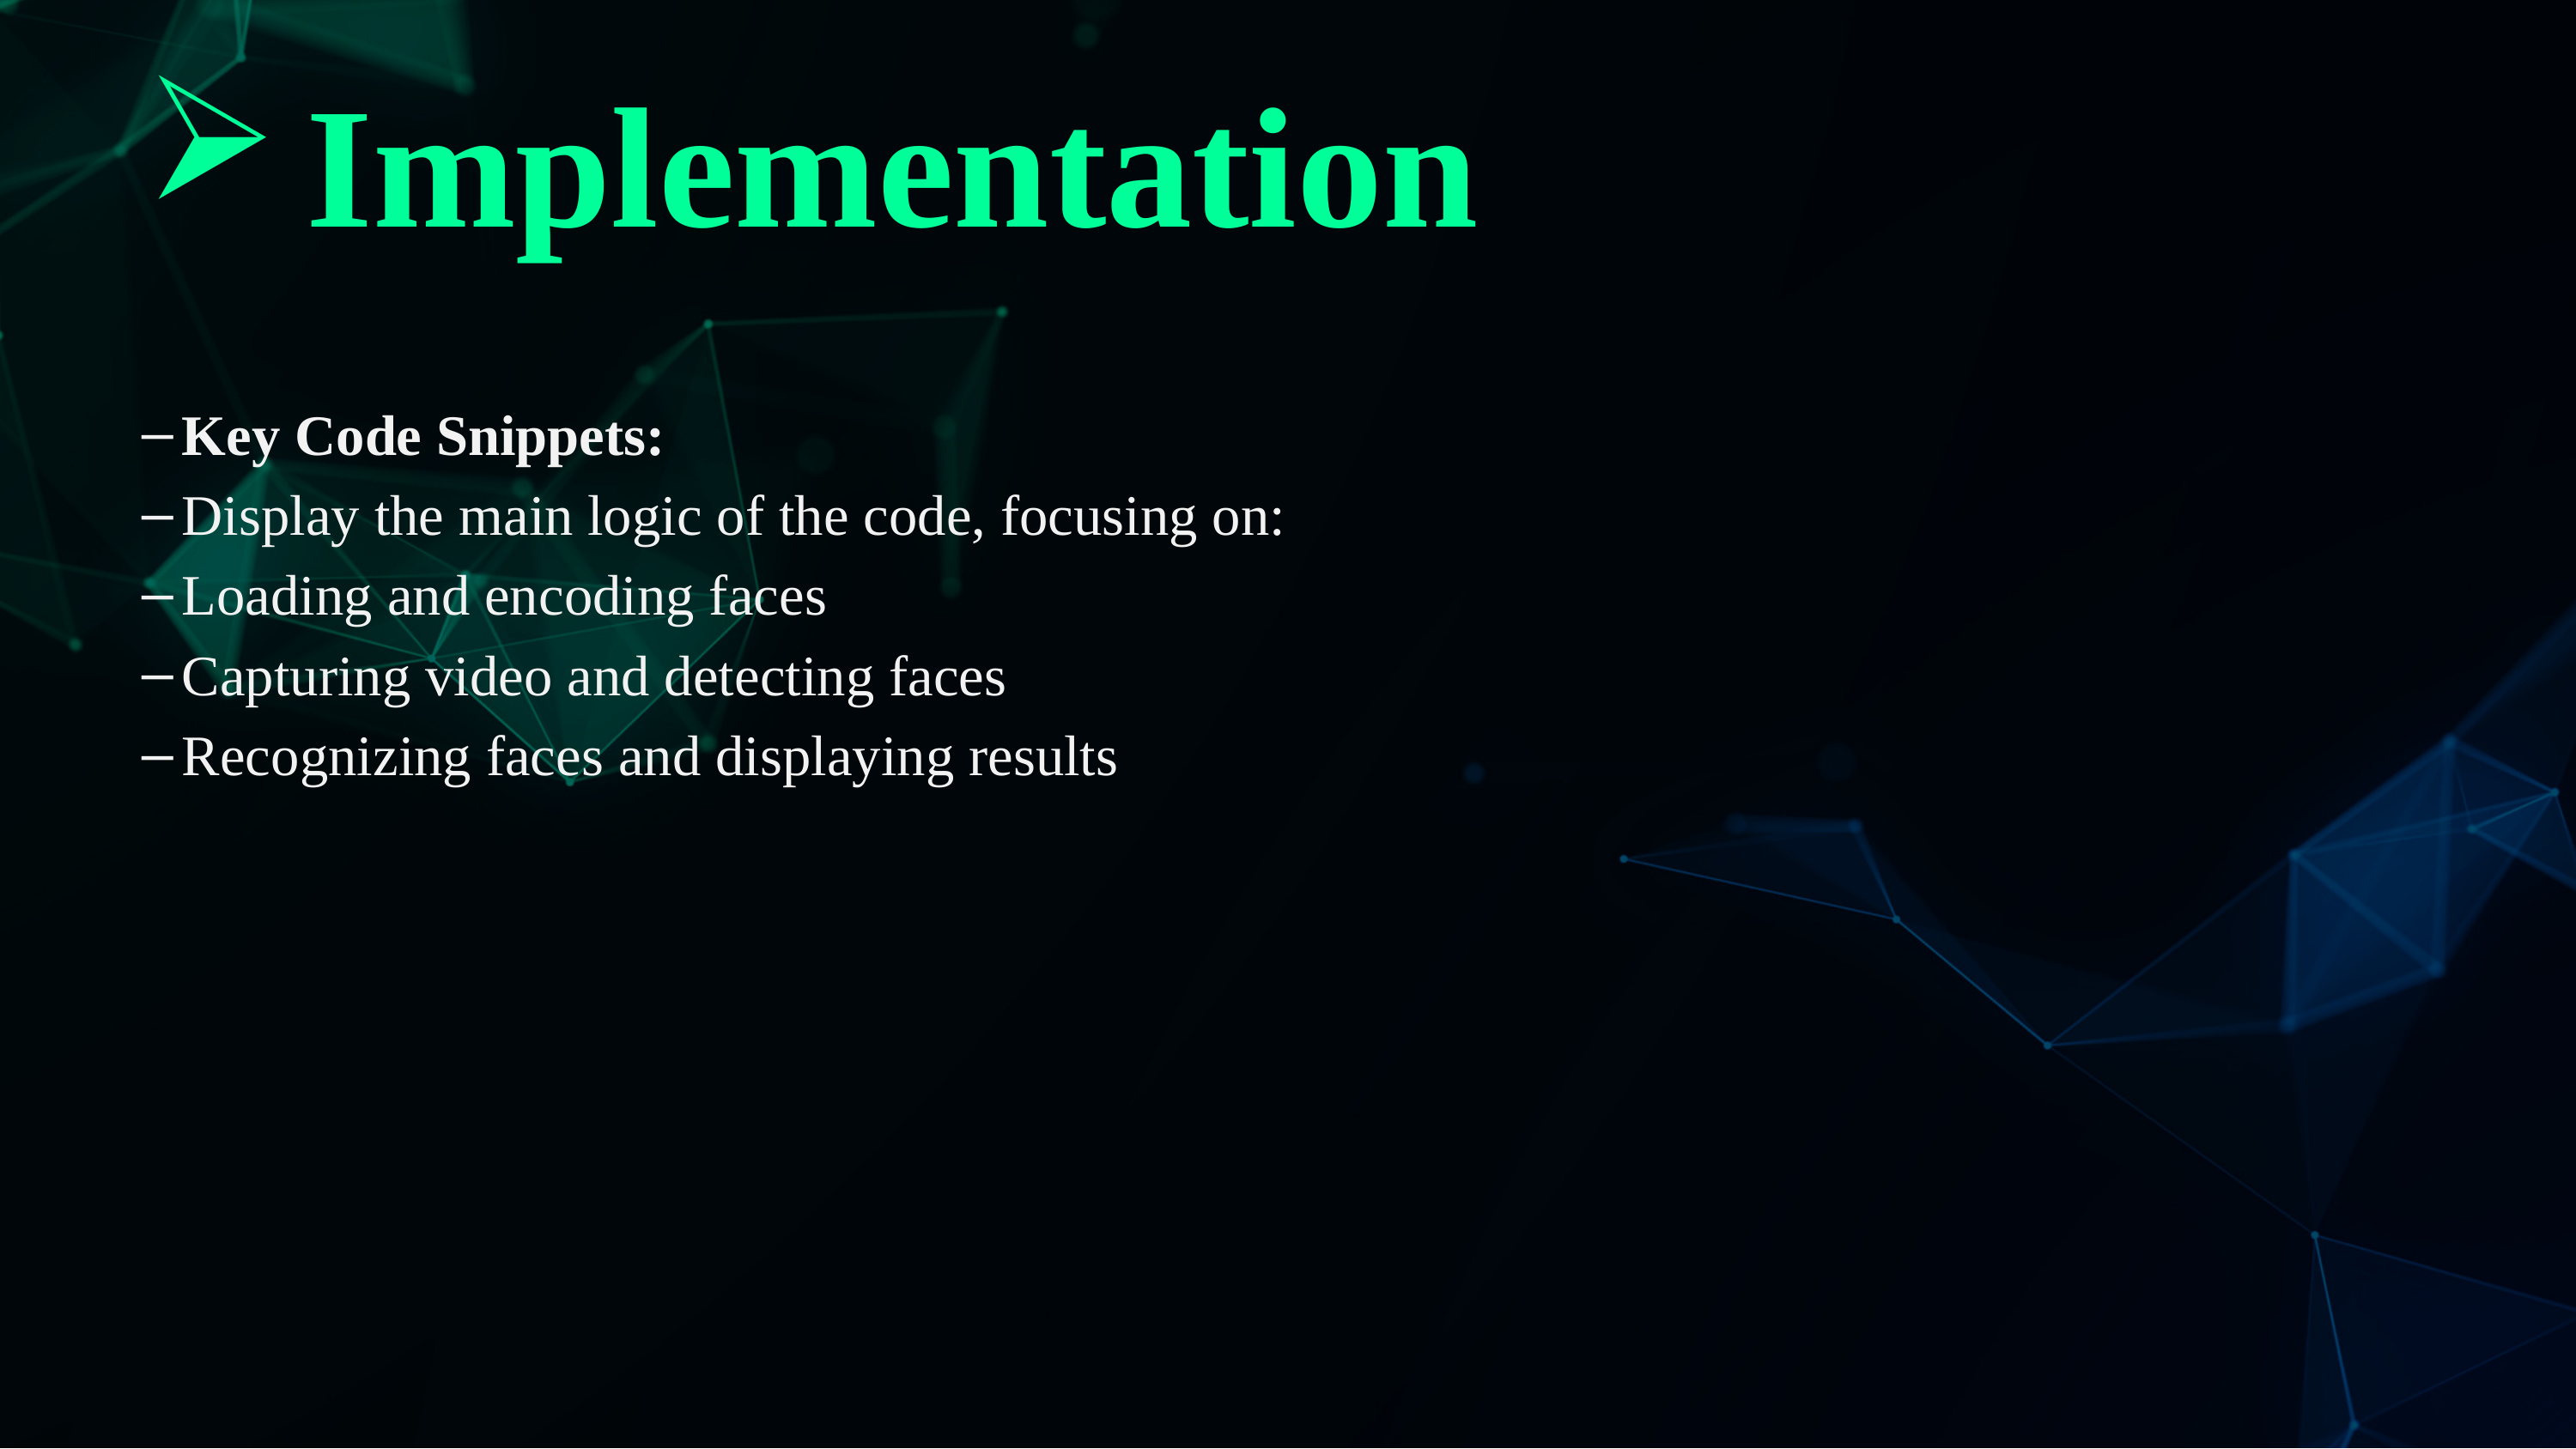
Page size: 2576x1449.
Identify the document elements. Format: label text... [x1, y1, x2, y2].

text_box Implementation [144, 106, 1578, 262]
text_box [0, 0, 2576, 1448]
text_box Key Code Snippets: Display the main logic of the code, focusing on: Loading and encoding faces Capturing video and detecting faces Recognizing faces and displaying results [64, 391, 1825, 1096]
